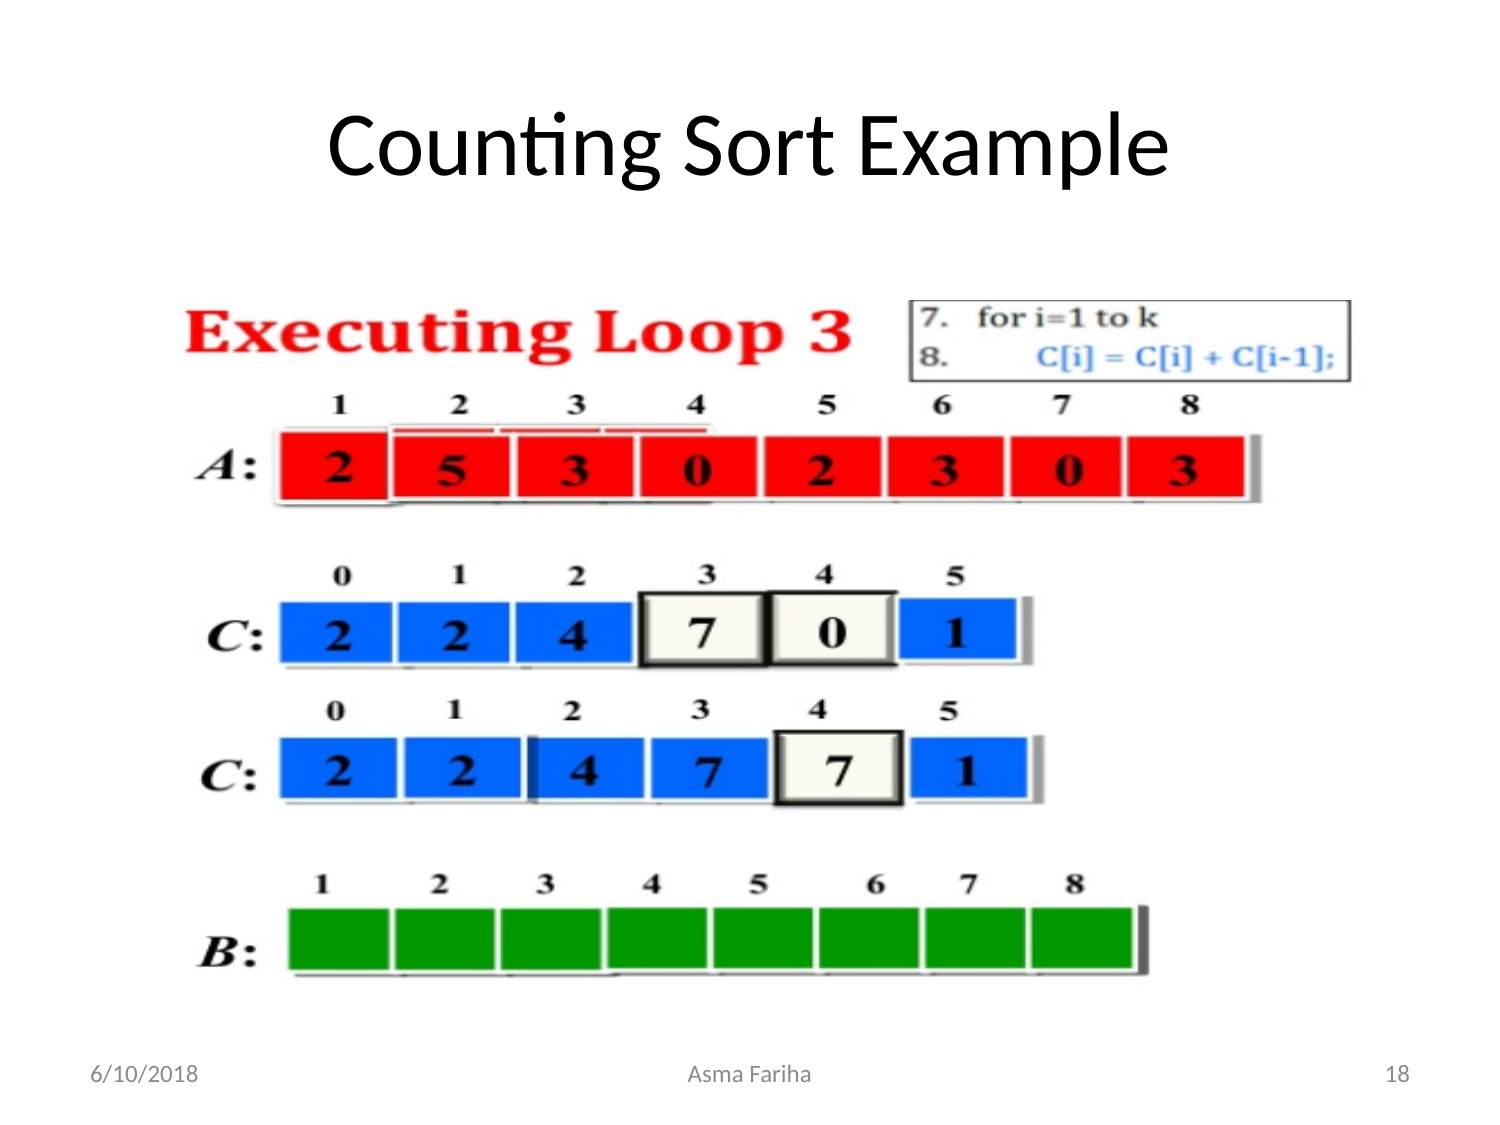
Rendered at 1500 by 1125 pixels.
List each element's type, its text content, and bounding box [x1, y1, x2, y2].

slide_number 18 [1074, 1042, 1425, 1103]
title Counting Sort Example [75, 45, 1425, 233]
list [162, 299, 1363, 988]
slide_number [75, 1042, 425, 1103]
footer Asma Fariha [512, 1042, 988, 1103]
